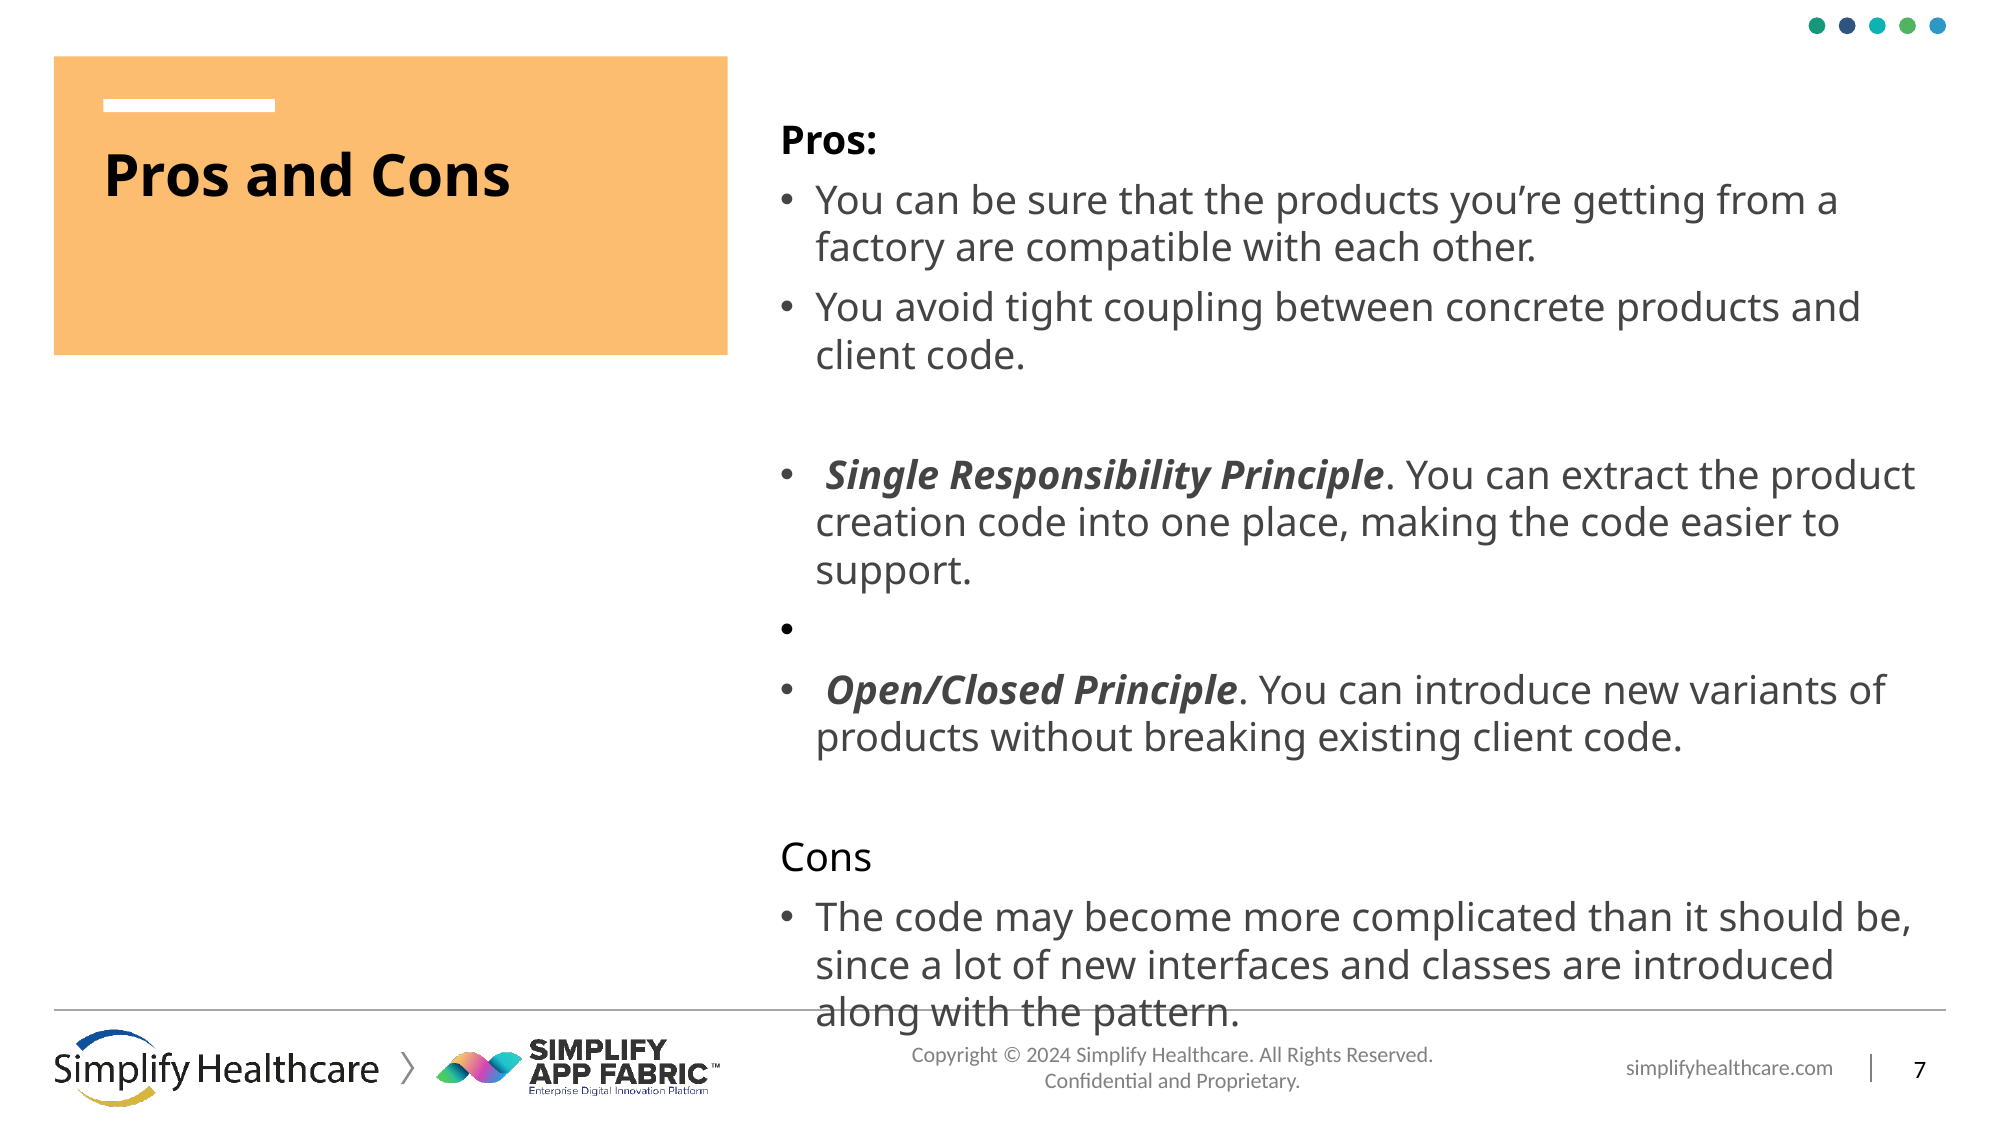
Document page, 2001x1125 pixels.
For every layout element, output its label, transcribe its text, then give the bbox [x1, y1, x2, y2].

picture [432, 1035, 723, 1100]
picture [51, 1025, 381, 1111]
list Pros: You can be sure that the products you’re getting from a factory are compatible with each other. You avoid tight coupling between concrete products and client code. Single Responsibility Principle. You can extract the product creation code into one place, making the code easier to support. Open/Closed Principle. You can introduce new variants of products without breaking existing client code. Cons The code may become more complicated than it should be, since a lot of new interfaces and classes are introduced along with the pattern. [780, 54, 1947, 912]
title Pros and Cons [103, 138, 675, 283]
